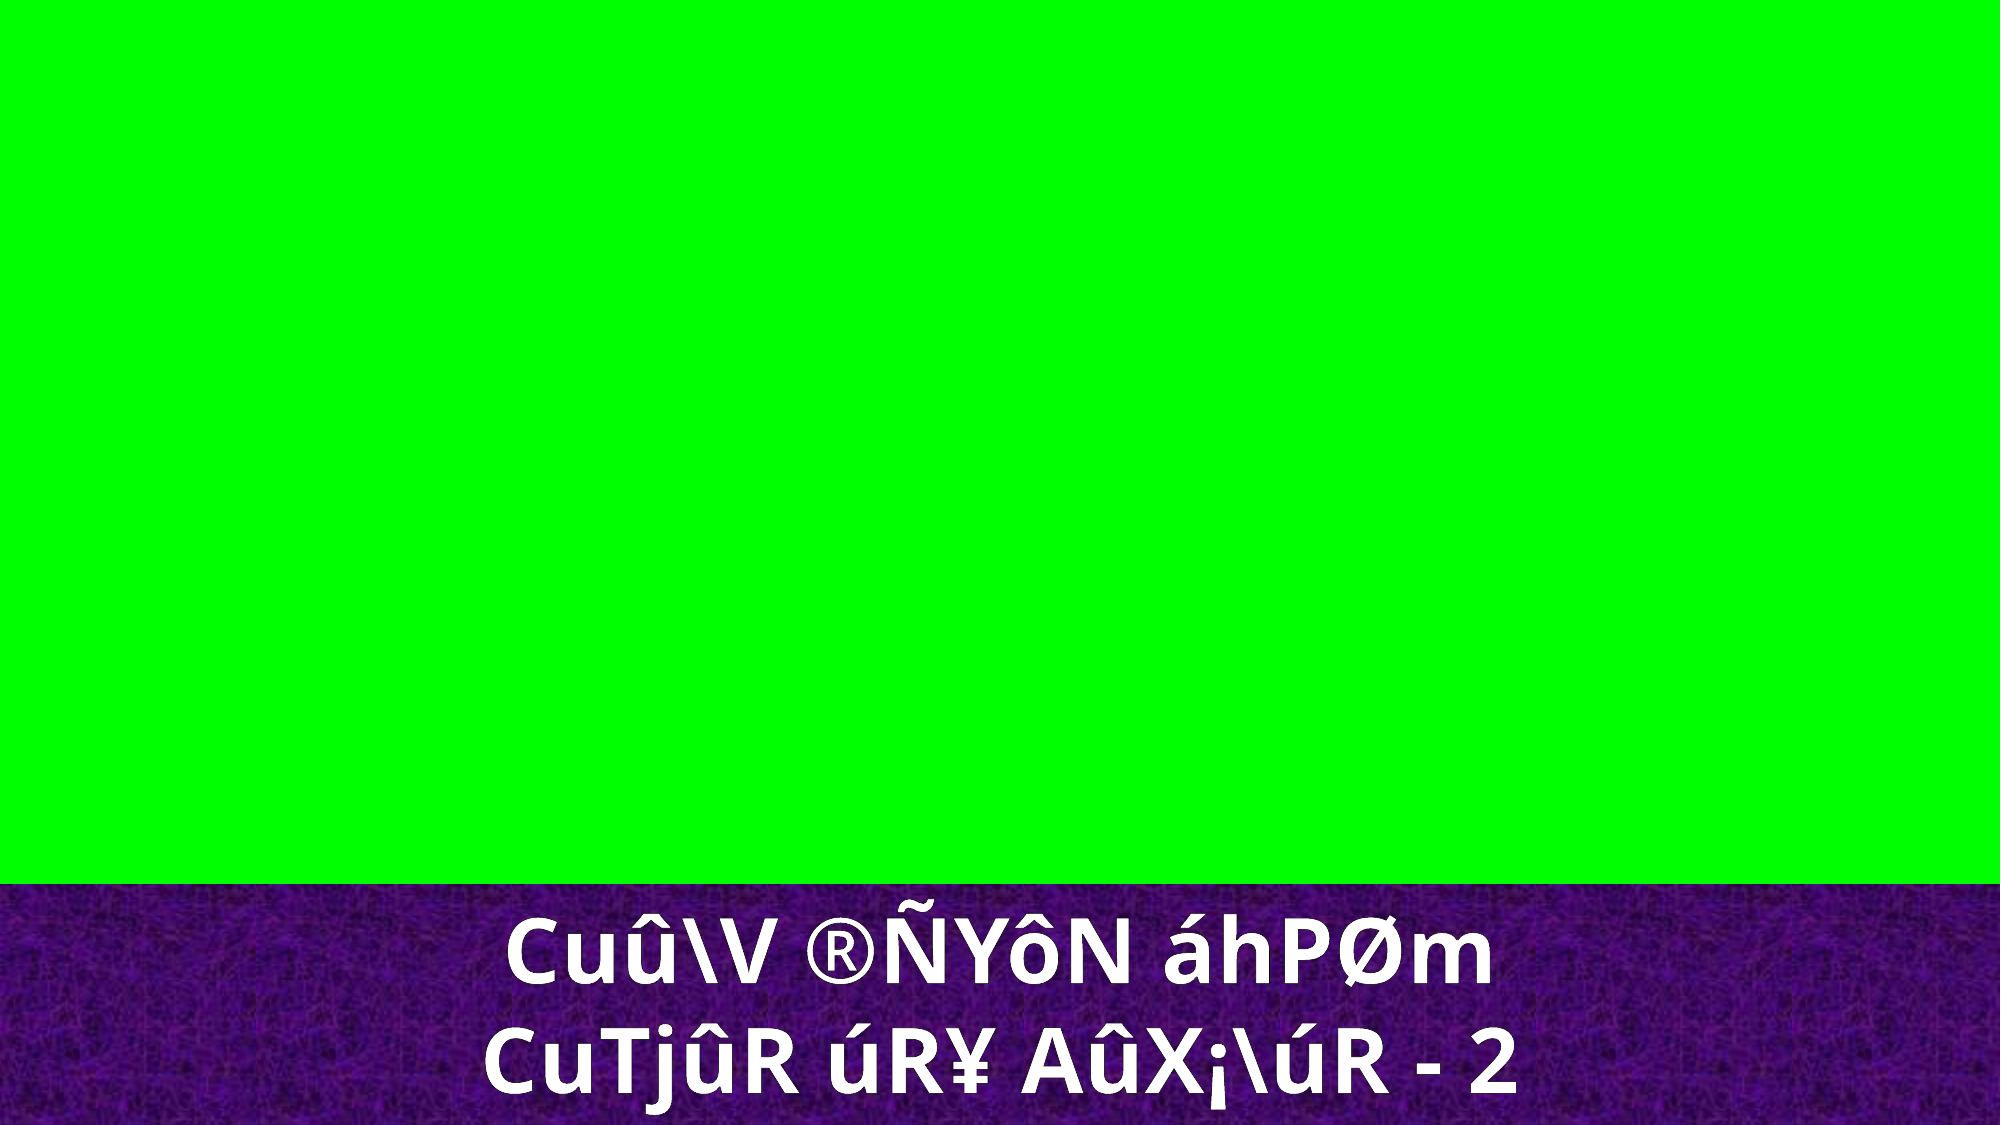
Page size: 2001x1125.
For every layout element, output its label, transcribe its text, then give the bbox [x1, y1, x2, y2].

text_box Cuû\V ®ÑYôN áhPØm CuTjûR úR¥ AûX¡\úR - 2 [0, 884, 2000, 1120]
text_box [0, 1120, 2000, 1125]
